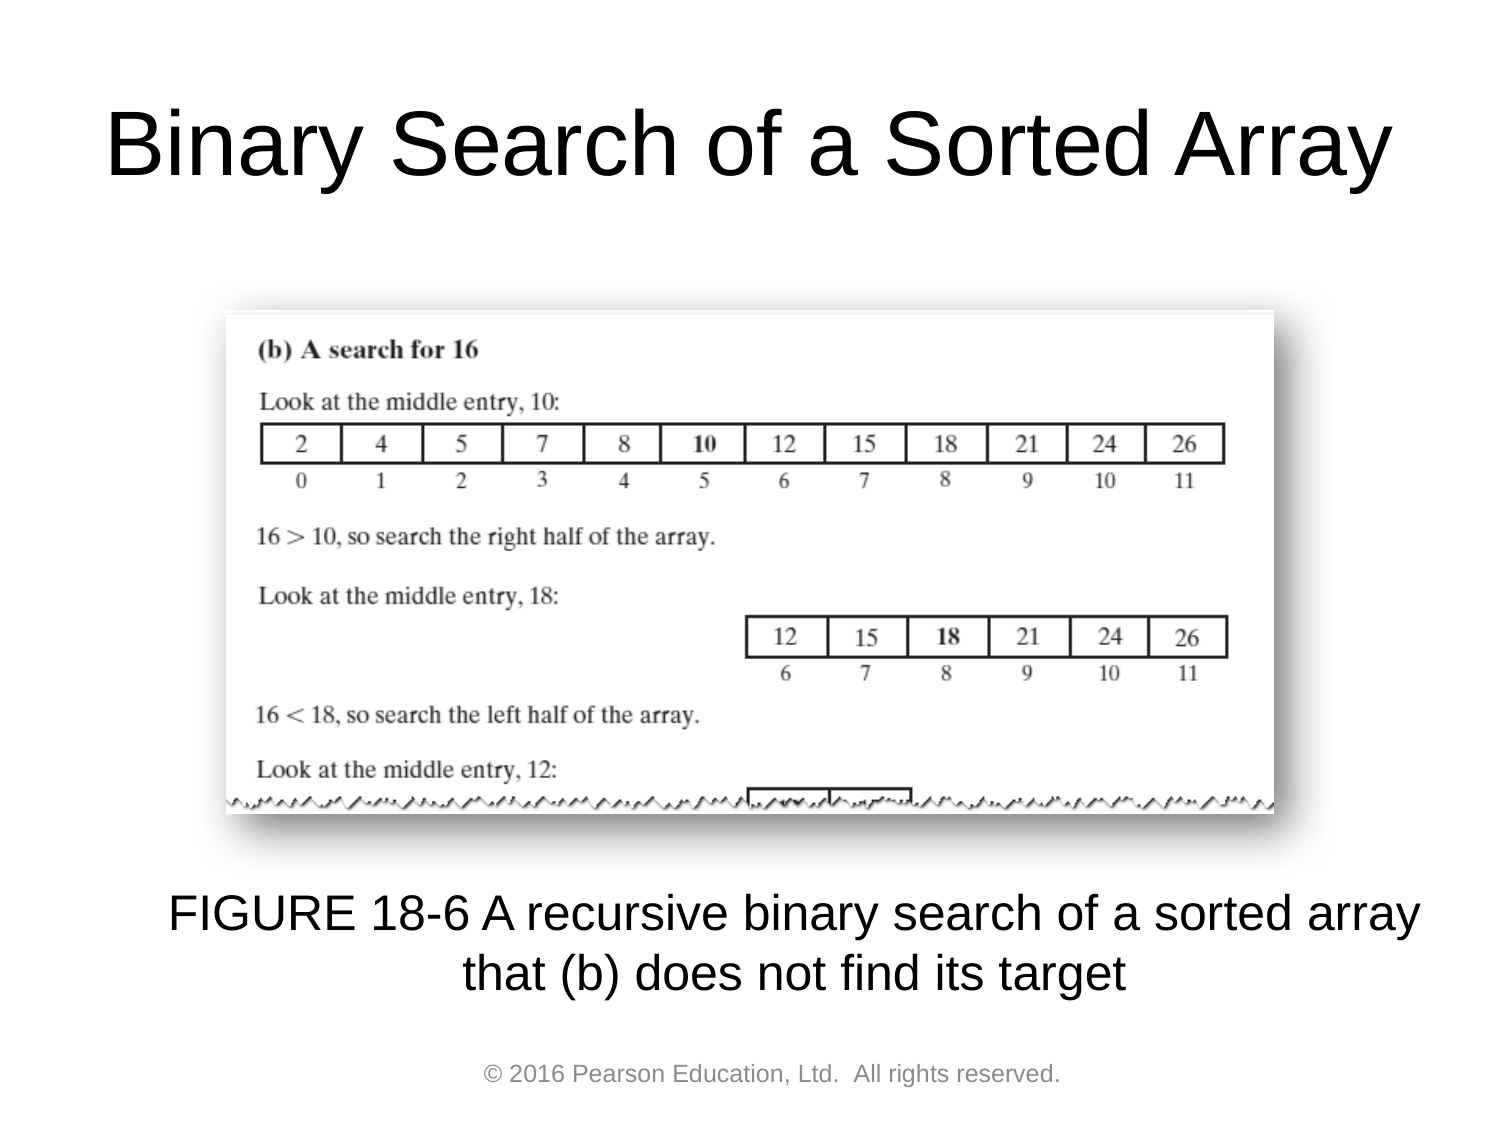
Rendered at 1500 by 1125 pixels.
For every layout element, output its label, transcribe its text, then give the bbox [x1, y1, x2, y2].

footer © 2016 Pearson Education, Ltd. All rights reserved. [112, 1042, 1434, 1103]
title Binary Search of a Sorted Array [75, 45, 1425, 233]
list FIGURE 18-6 A recursive binary search of a sorted array that (b) does not find its target [108, 872, 1482, 1044]
picture [226, 310, 1274, 815]
